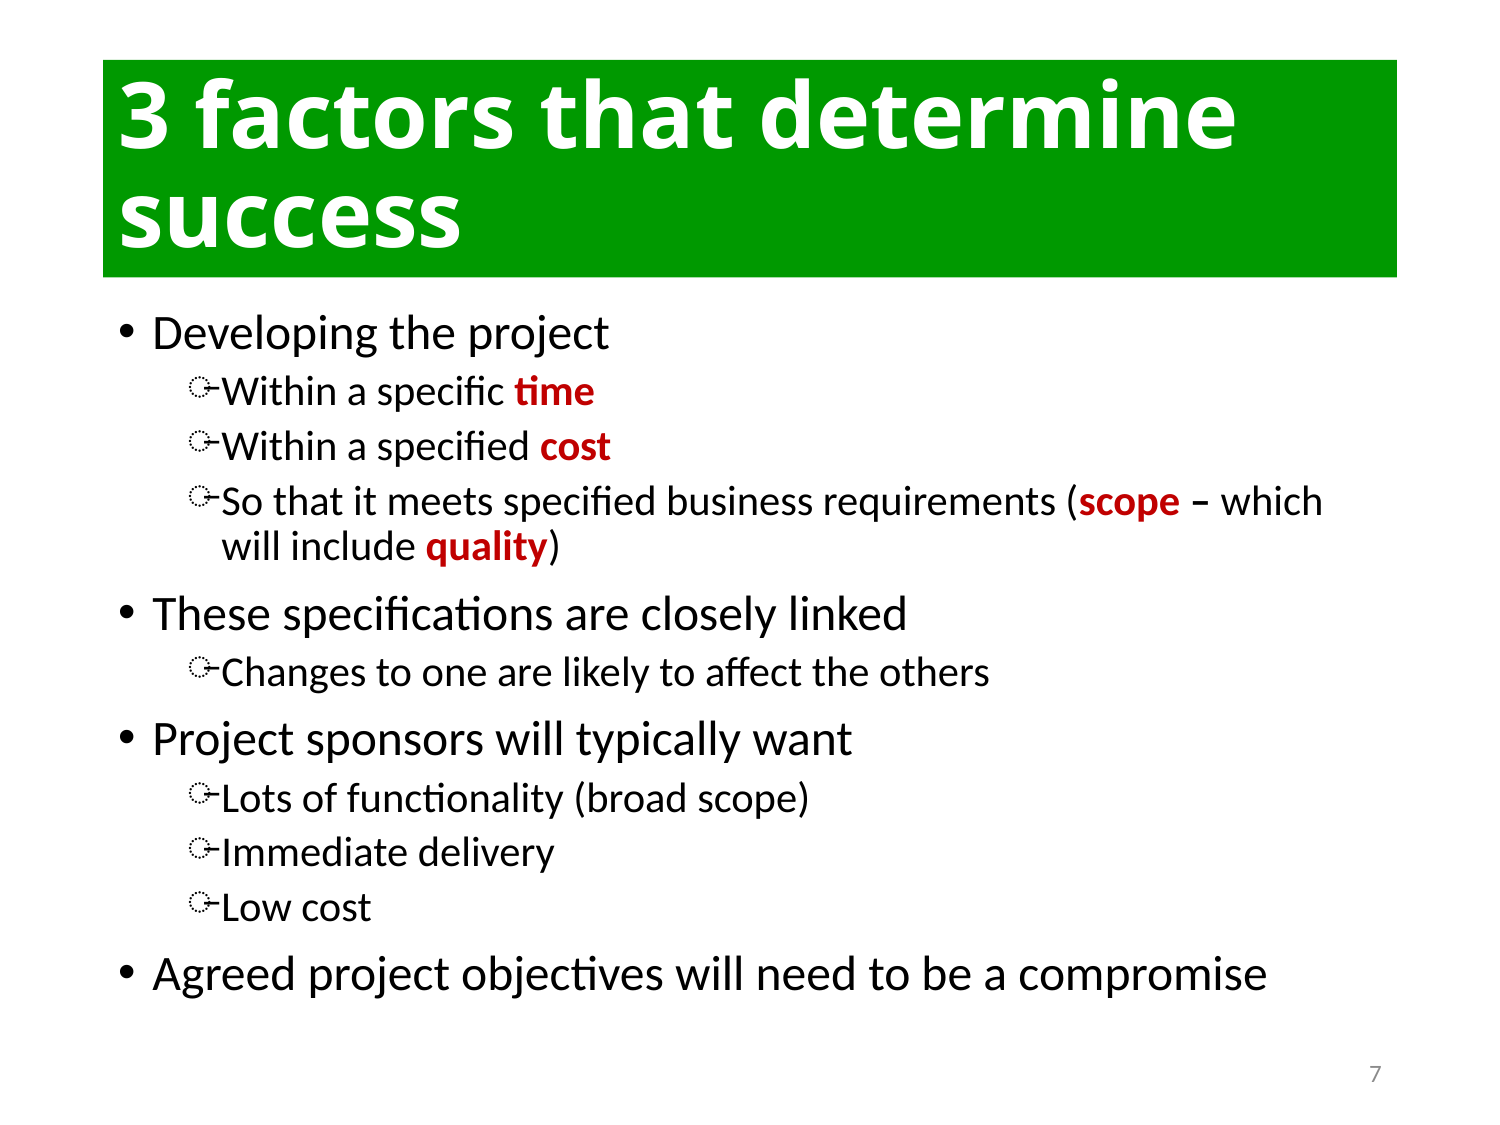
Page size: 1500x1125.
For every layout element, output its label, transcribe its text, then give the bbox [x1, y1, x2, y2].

title 3 factors that determine success [103, 59, 1397, 278]
list Developing the project Within a specific time Within a specified cost So that it meets specified business requirements (scope – which will include quality) These specifications are closely linked Changes to one are likely to affect the others Project sponsors will typically want Lots of functionality (broad scope) Immediate delivery Low cost Agreed project objectives will need to be a compromise [103, 299, 1397, 1014]
slide_number 7 [1059, 1042, 1397, 1103]
